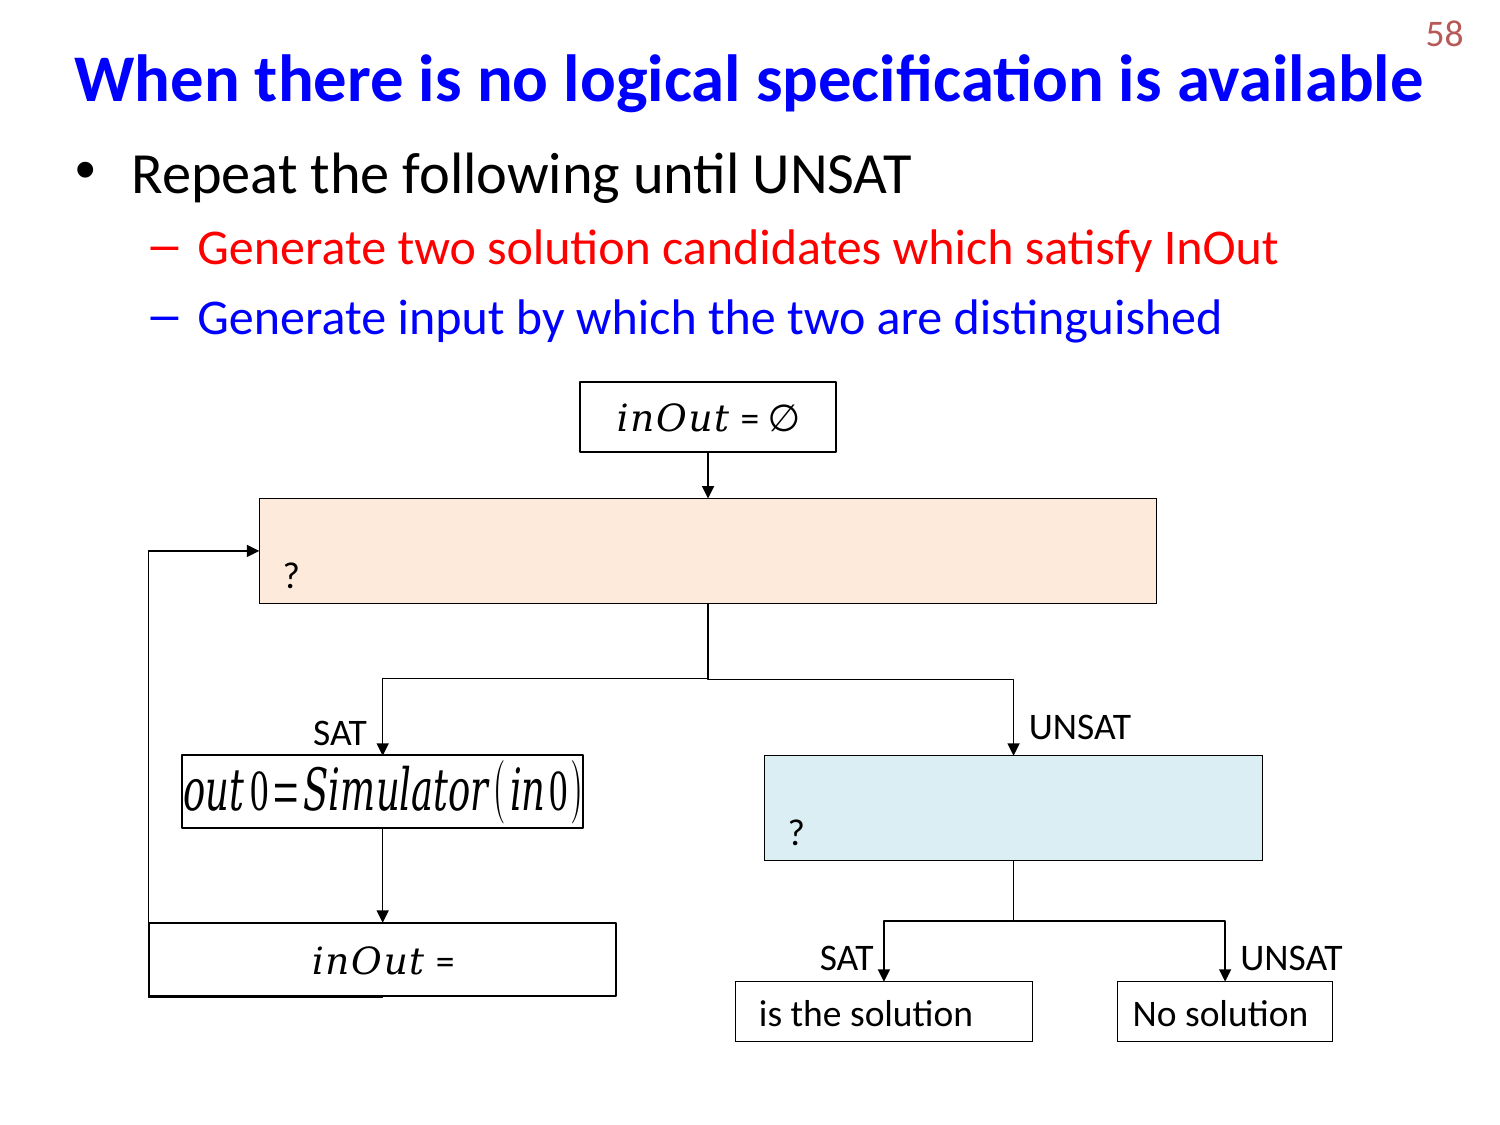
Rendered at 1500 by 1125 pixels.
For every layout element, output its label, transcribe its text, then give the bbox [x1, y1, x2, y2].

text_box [491, 539, 600, 866]
title When there is no logical specification is available [0, 30, 1500, 119]
list Repeat the following until UNSAT Generate two solution candidates which satisfy InOut Generate input by which the two are distinguished [60, 127, 1411, 870]
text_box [1058, 815, 1180, 1028]
text_box No solution [1117, 981, 1333, 1042]
slide_number 58 [1128, 1, 1479, 62]
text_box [806, 549, 915, 856]
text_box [109, 722, 533, 847]
text_box UNSAT [1225, 925, 1358, 986]
text_box SAT [805, 925, 883, 986]
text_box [888, 856, 1010, 987]
